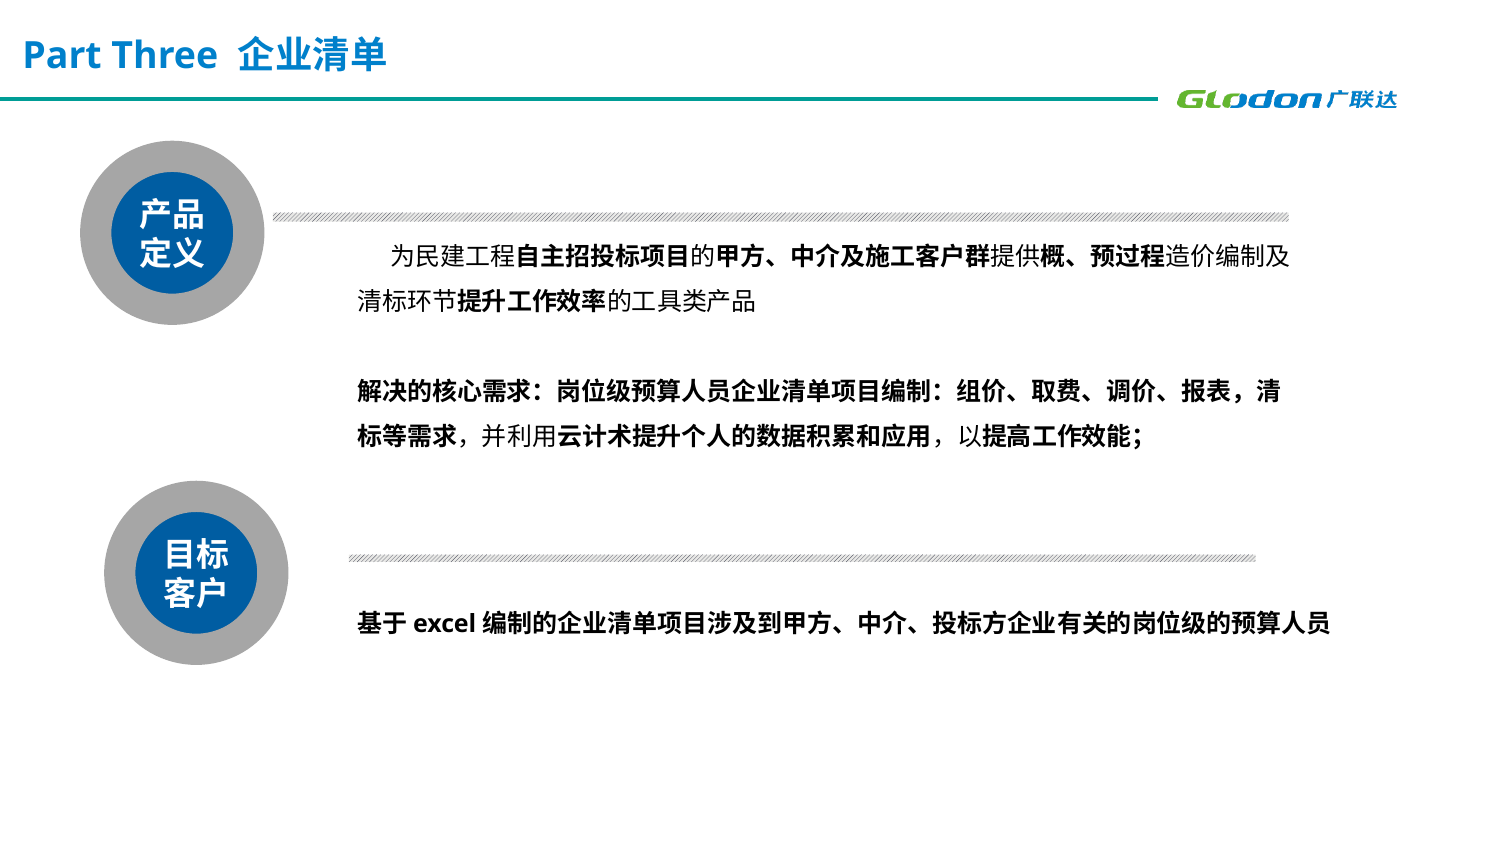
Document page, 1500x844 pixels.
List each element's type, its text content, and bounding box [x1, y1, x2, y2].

text_box 目标客户 [119, 496, 273, 650]
text_box [348, 553, 1257, 563]
text_box 基于excel编制的企业清单项目涉及到甲方、中介、投标方企业有关的岗位级的预算人员 [348, 588, 1349, 642]
text_box Part Three 企业清单 [7, 23, 403, 84]
text_box [272, 212, 1290, 223]
picture [1177, 90, 1397, 108]
text_box 产品定义 [95, 156, 249, 310]
text_box 为民建工程自主招投标项目的甲方、中介及施工客户群提供概、预过程造价编制及清标环节提升工作效率的工具类产品 解决的核心需求：岗位级预算人员企业清单项目编制：组价、取费、调价、报表，清标等需求，并利用云计术提升个人的数据积累和应用，以提高工作效能； [348, 221, 1313, 455]
